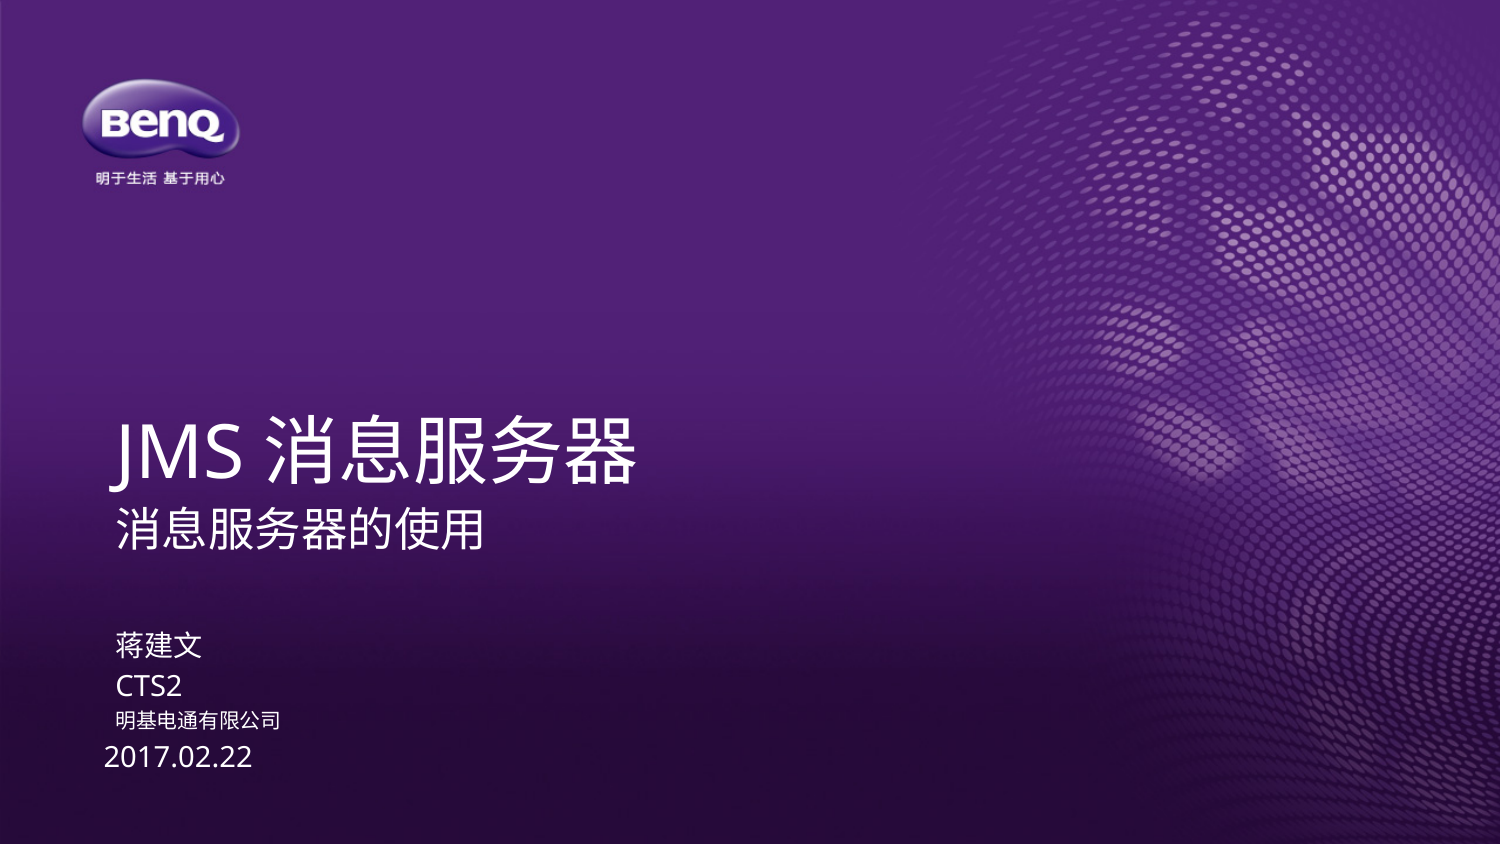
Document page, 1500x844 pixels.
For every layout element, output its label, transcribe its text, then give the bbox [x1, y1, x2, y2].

list CTS2 [100, 666, 621, 702]
picture [0, 0, 1500, 844]
list JMS消息服务器 [100, 327, 1294, 492]
list 消息服务器的使用 [100, 492, 1294, 564]
list 蒋建文 [100, 622, 621, 666]
list 2017.02.22 [88, 737, 609, 774]
list 明基电通有限公司 [100, 702, 621, 738]
